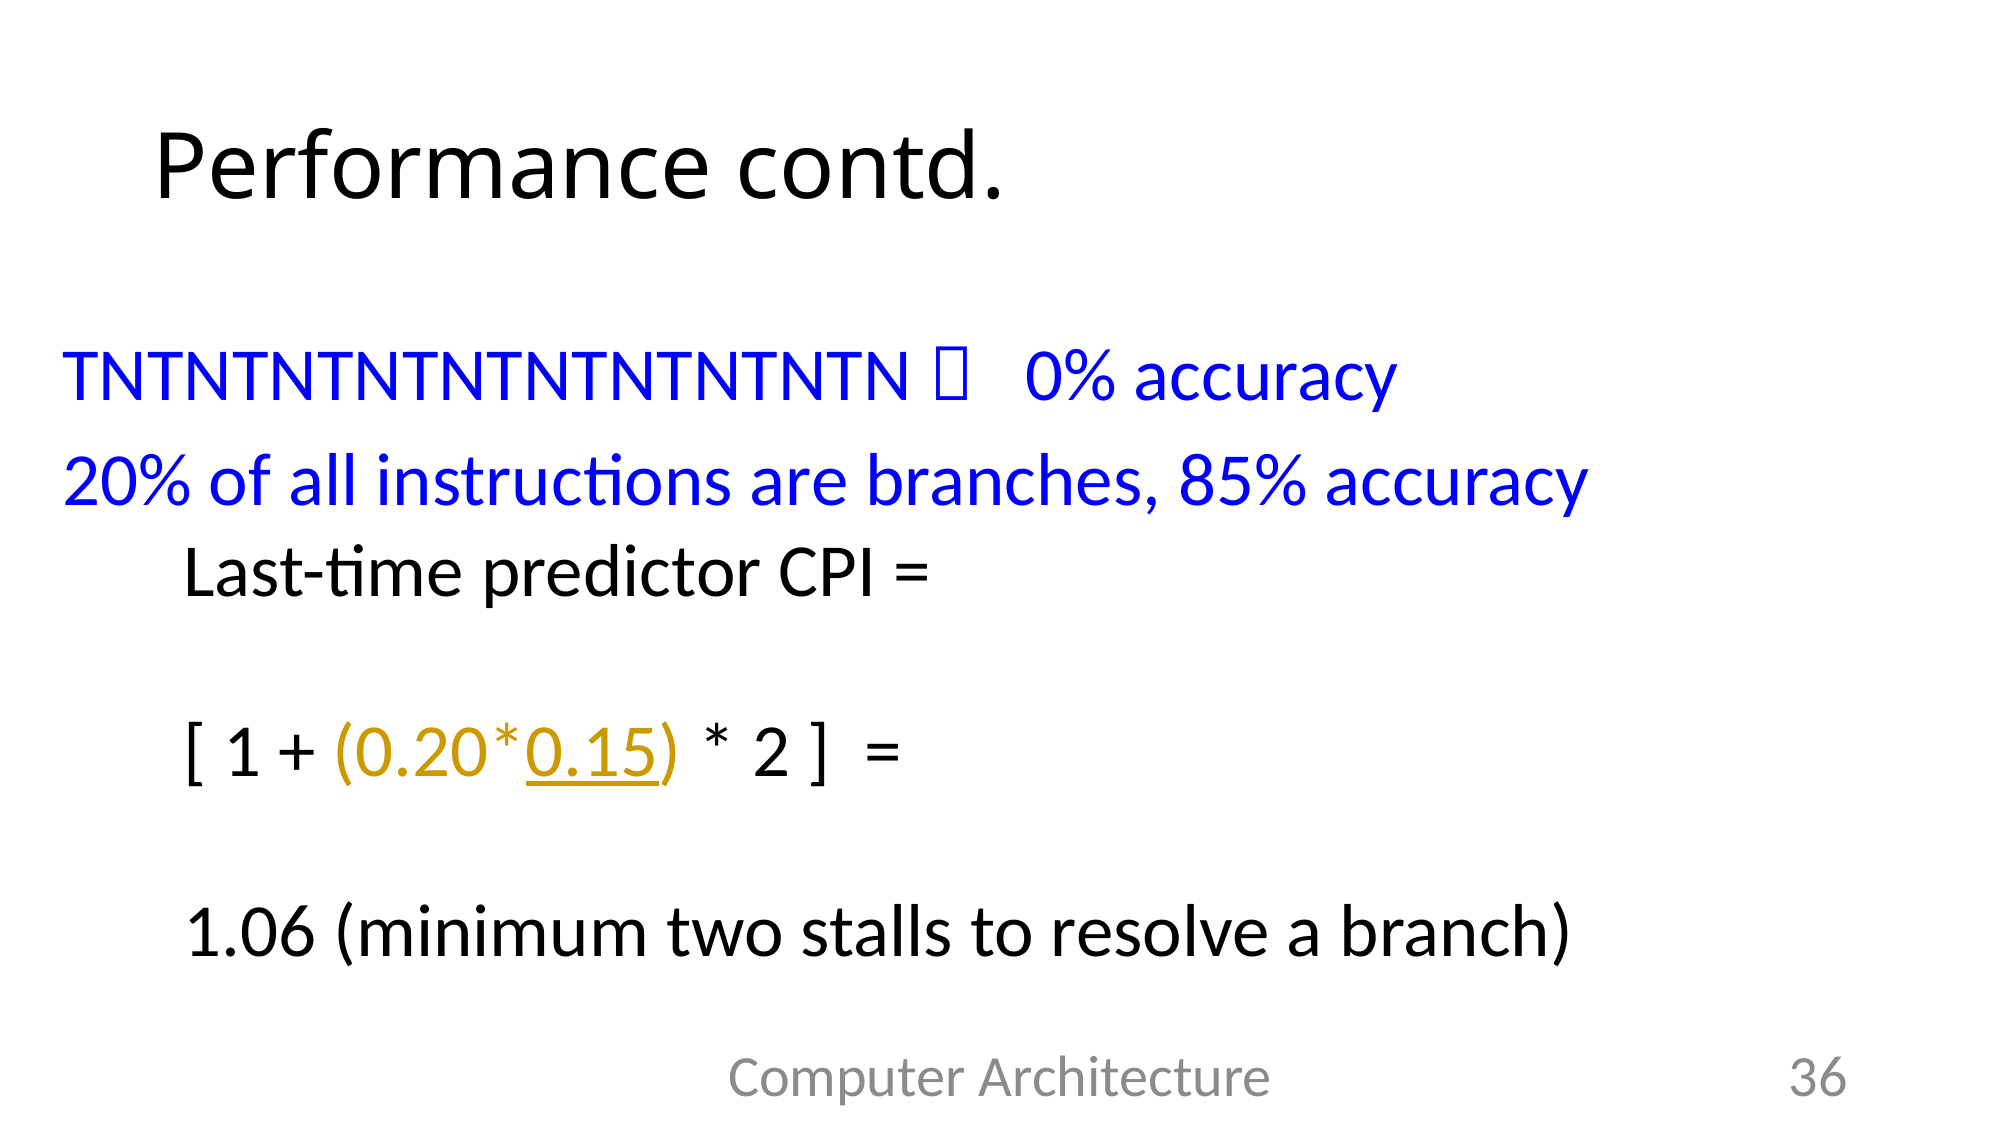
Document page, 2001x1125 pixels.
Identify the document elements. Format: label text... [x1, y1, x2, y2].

footer Computer Architecture [662, 1066, 1338, 1103]
text_box Last-time predictor CPI = [ 1 + (0.20*0.15) * 2 ] = 1.06 (minimum two stalls to resolve a branch) [168, 514, 1632, 651]
title Performance contd. [137, 59, 1863, 278]
text_box TNTNTNTNTNTNTNTNTNTN  0% accuracy 20% of all instructions are branches, 85% accuracy [47, 213, 1690, 1066]
slide_number 36 [1412, 1042, 1863, 1103]
